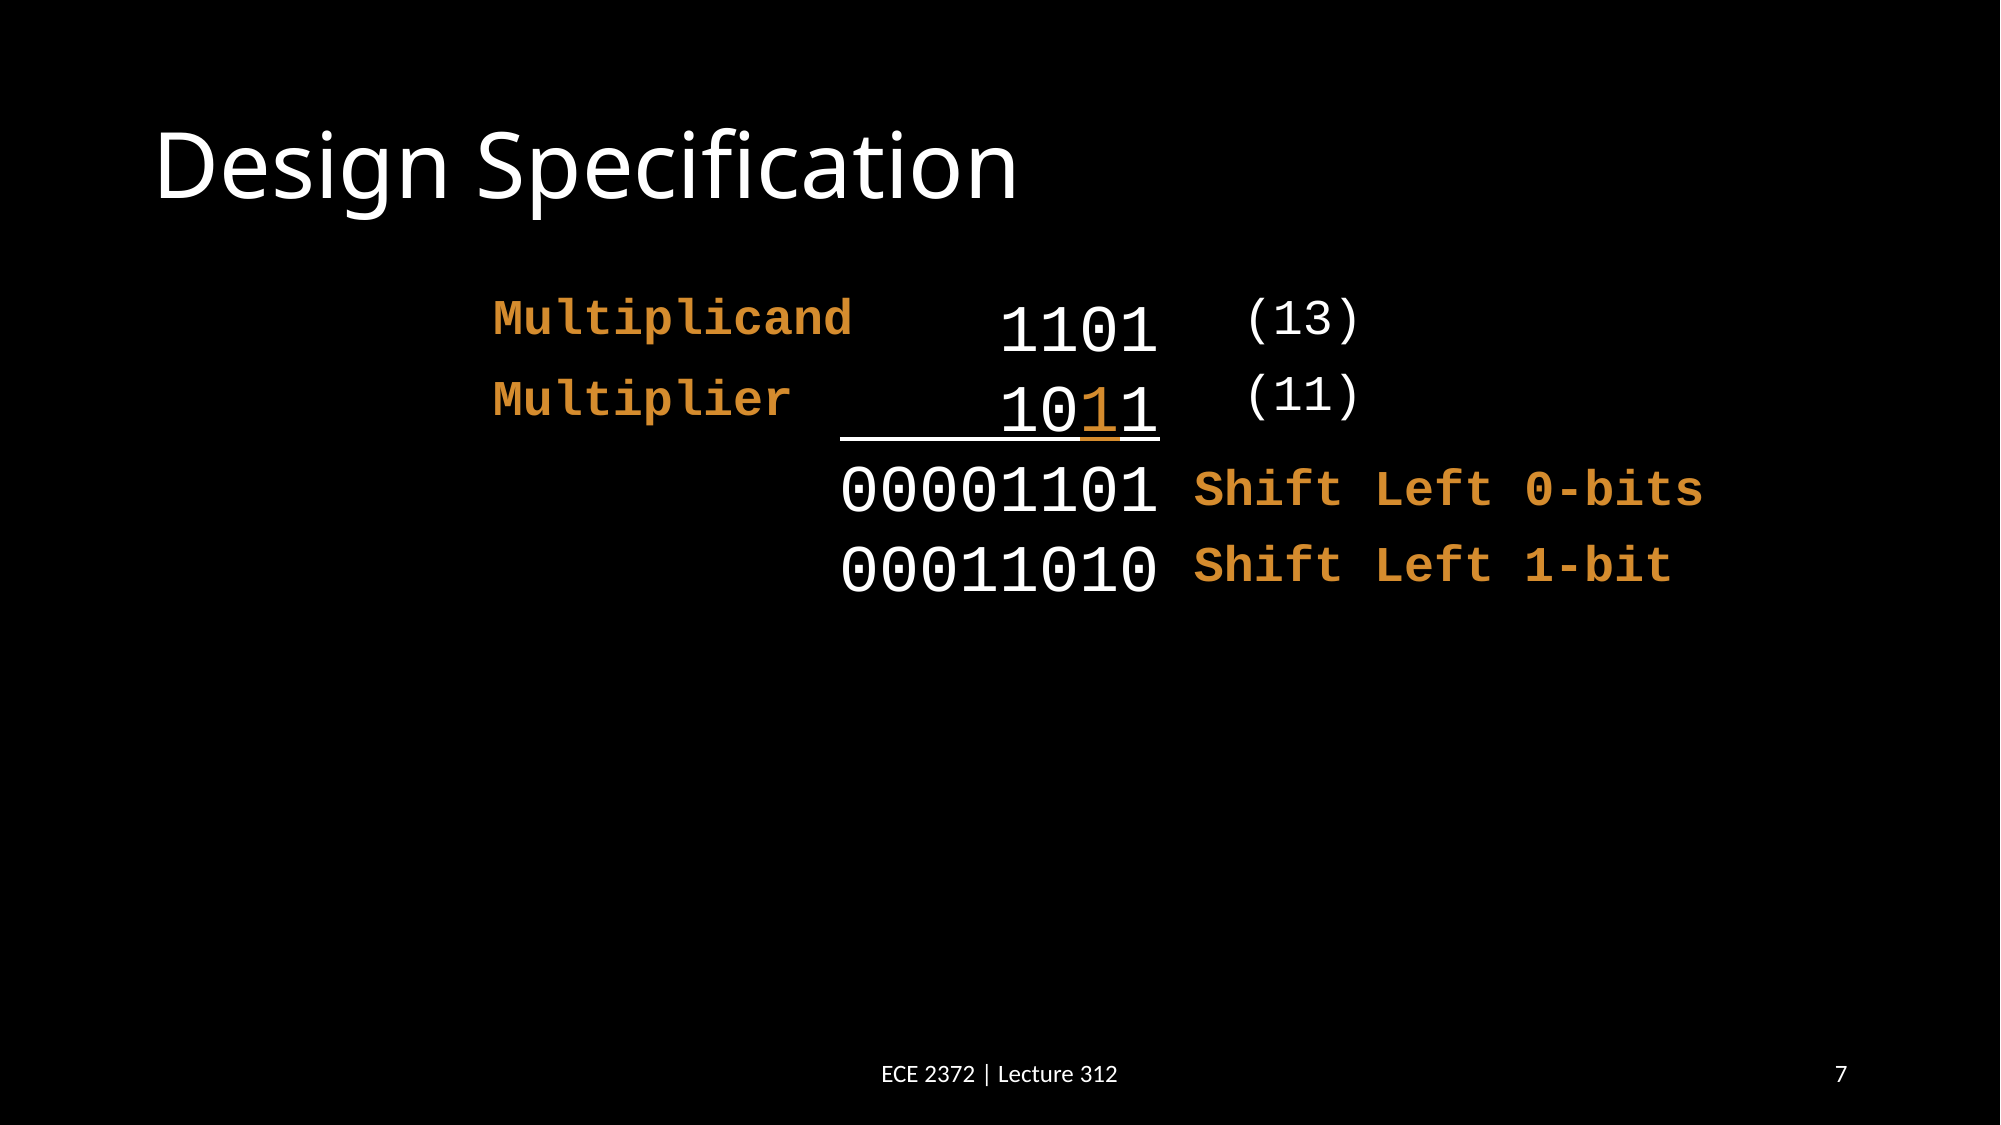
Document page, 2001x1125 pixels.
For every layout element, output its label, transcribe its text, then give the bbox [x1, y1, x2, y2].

footer ECE 2372 | Lecture 312 [662, 1042, 1338, 1103]
text_box Multiplicand [478, 277, 868, 352]
slide_number 7 [1412, 1042, 1863, 1103]
text_box Multiplier [478, 358, 808, 433]
text_box (13) [1228, 277, 1378, 352]
text_box Shift Left 1-bit [1179, 523, 1689, 599]
text_box (11) [1228, 353, 1378, 428]
title Design Specification [137, 59, 1863, 278]
text_box Shift Left 0-bits [1179, 448, 1720, 523]
text_box 1101 1011 00001101 00011010 [825, 277, 1175, 612]
